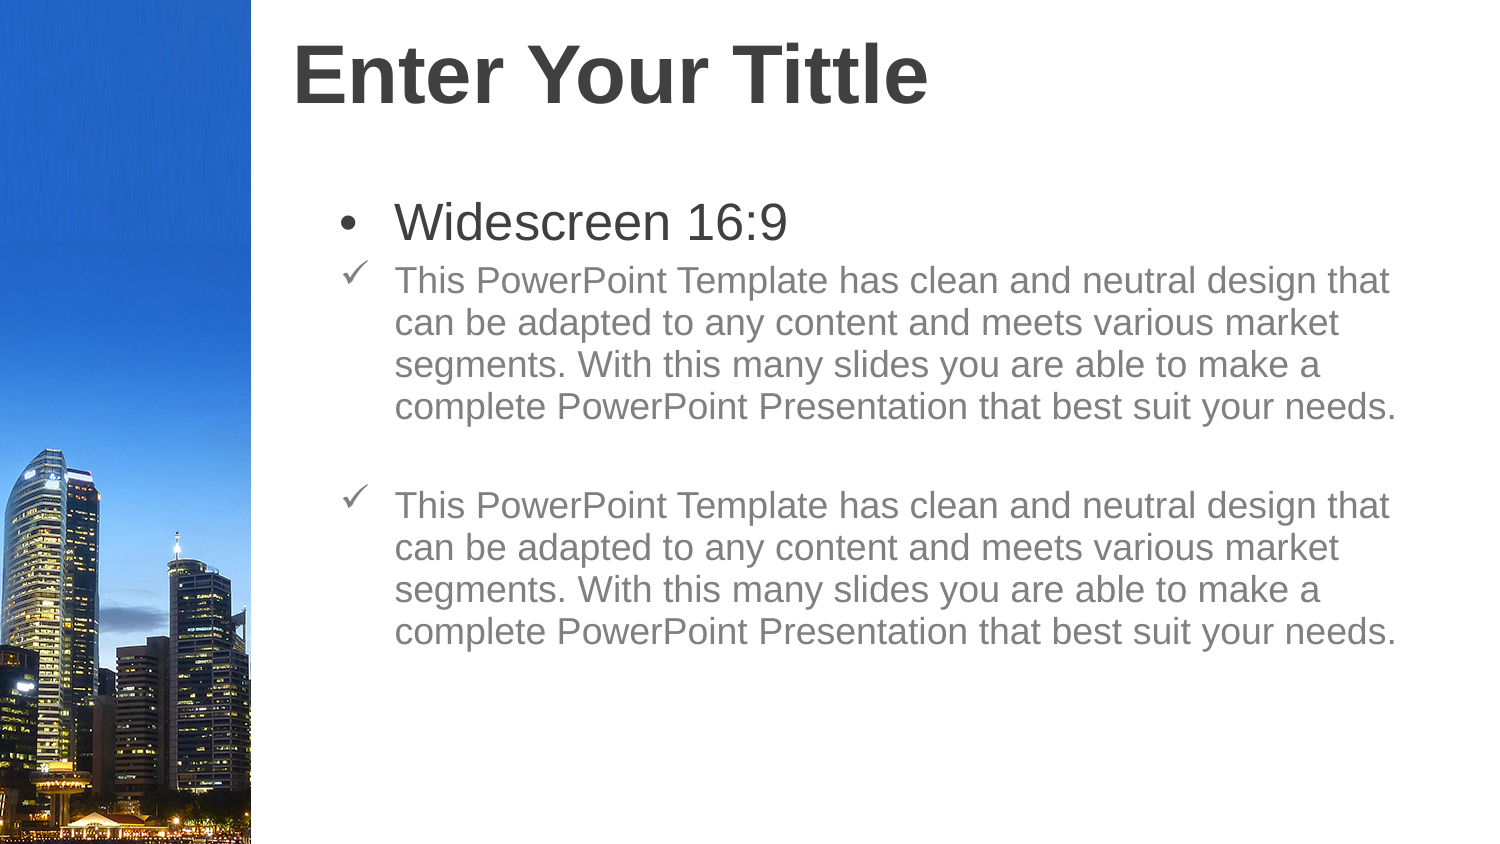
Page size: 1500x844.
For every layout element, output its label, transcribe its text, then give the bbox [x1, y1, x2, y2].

list Widescreen 16:9 This PowerPoint Template has clean and neutral design that can be adapted to any content and meets various market segments. With this many slides you are able to make a complete PowerPoint Presentation that best suit your needs. This PowerPoint Template has clean and neutral design that can be adapted to any content and meets various market segments. With this many slides you are able to make a complete PowerPoint Presentation that best suit your needs. [324, 185, 1425, 743]
picture [0, 0, 1500, 844]
title Enter Your Tittle [253, 4, 1500, 146]
